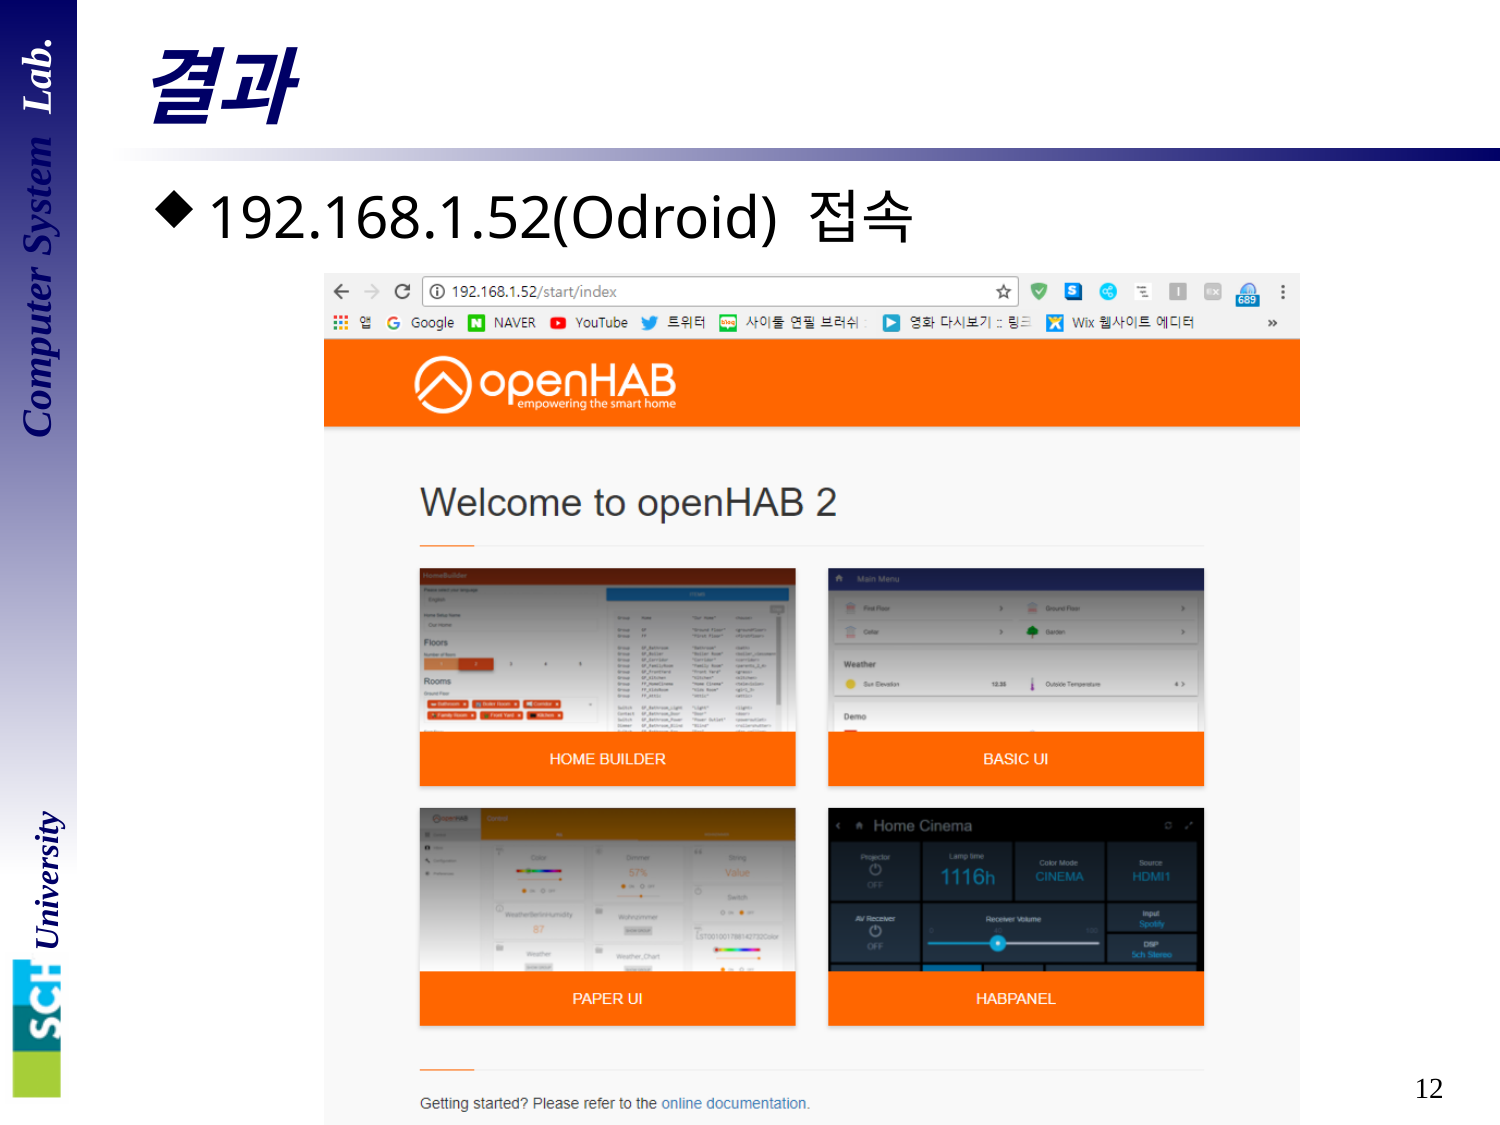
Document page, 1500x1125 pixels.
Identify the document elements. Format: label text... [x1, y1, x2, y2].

picture [324, 273, 1301, 1125]
picture [5, 952, 69, 1104]
list 192.168.1.52(Odroid) 접속 [135, 172, 1448, 1038]
title 결과 [123, 25, 1460, 143]
